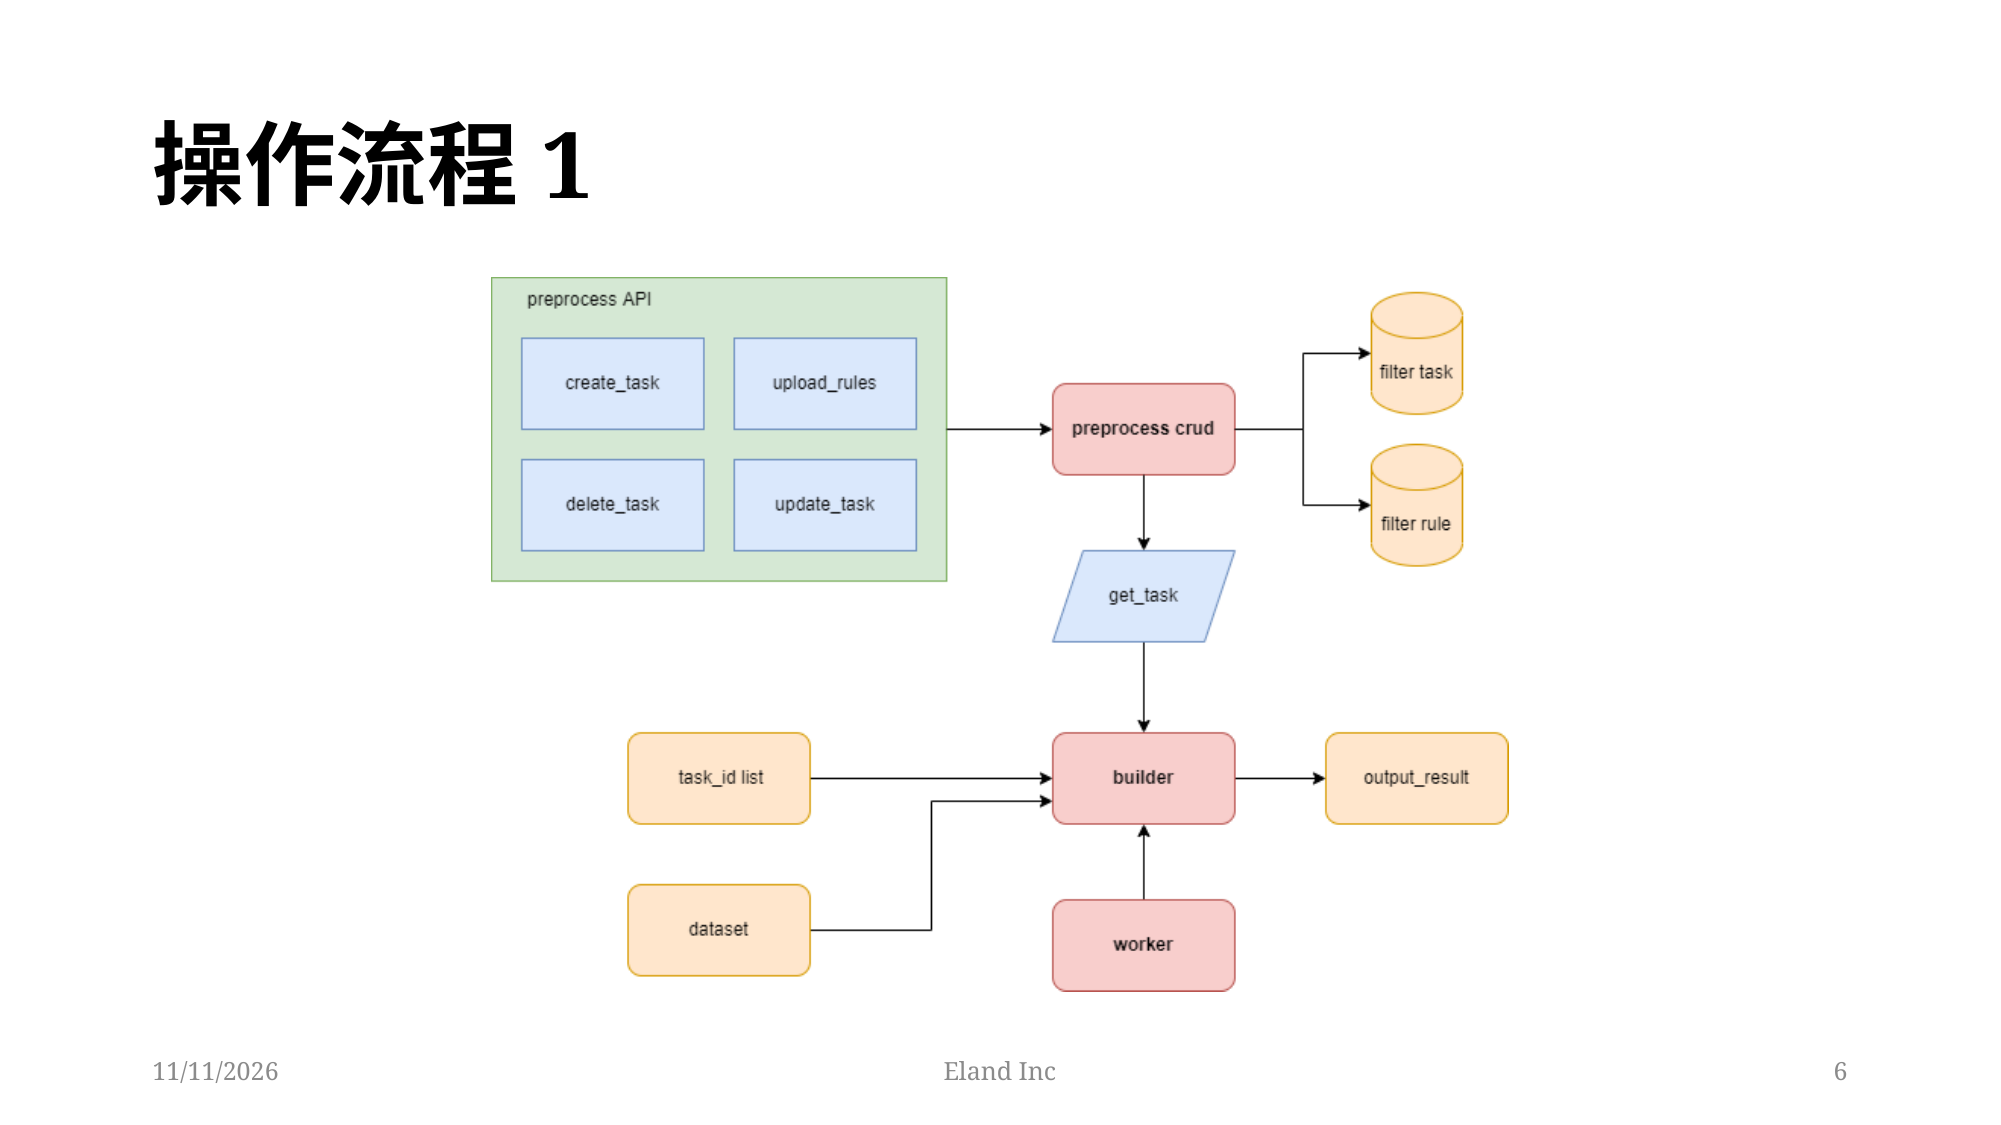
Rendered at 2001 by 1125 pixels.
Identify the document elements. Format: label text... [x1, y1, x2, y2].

footer Eland Inc [662, 1042, 1338, 1103]
slide_number 6 [1412, 1042, 1863, 1103]
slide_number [137, 1042, 588, 1103]
title 操作流程1 [137, 59, 1863, 278]
picture [491, 277, 1509, 992]
